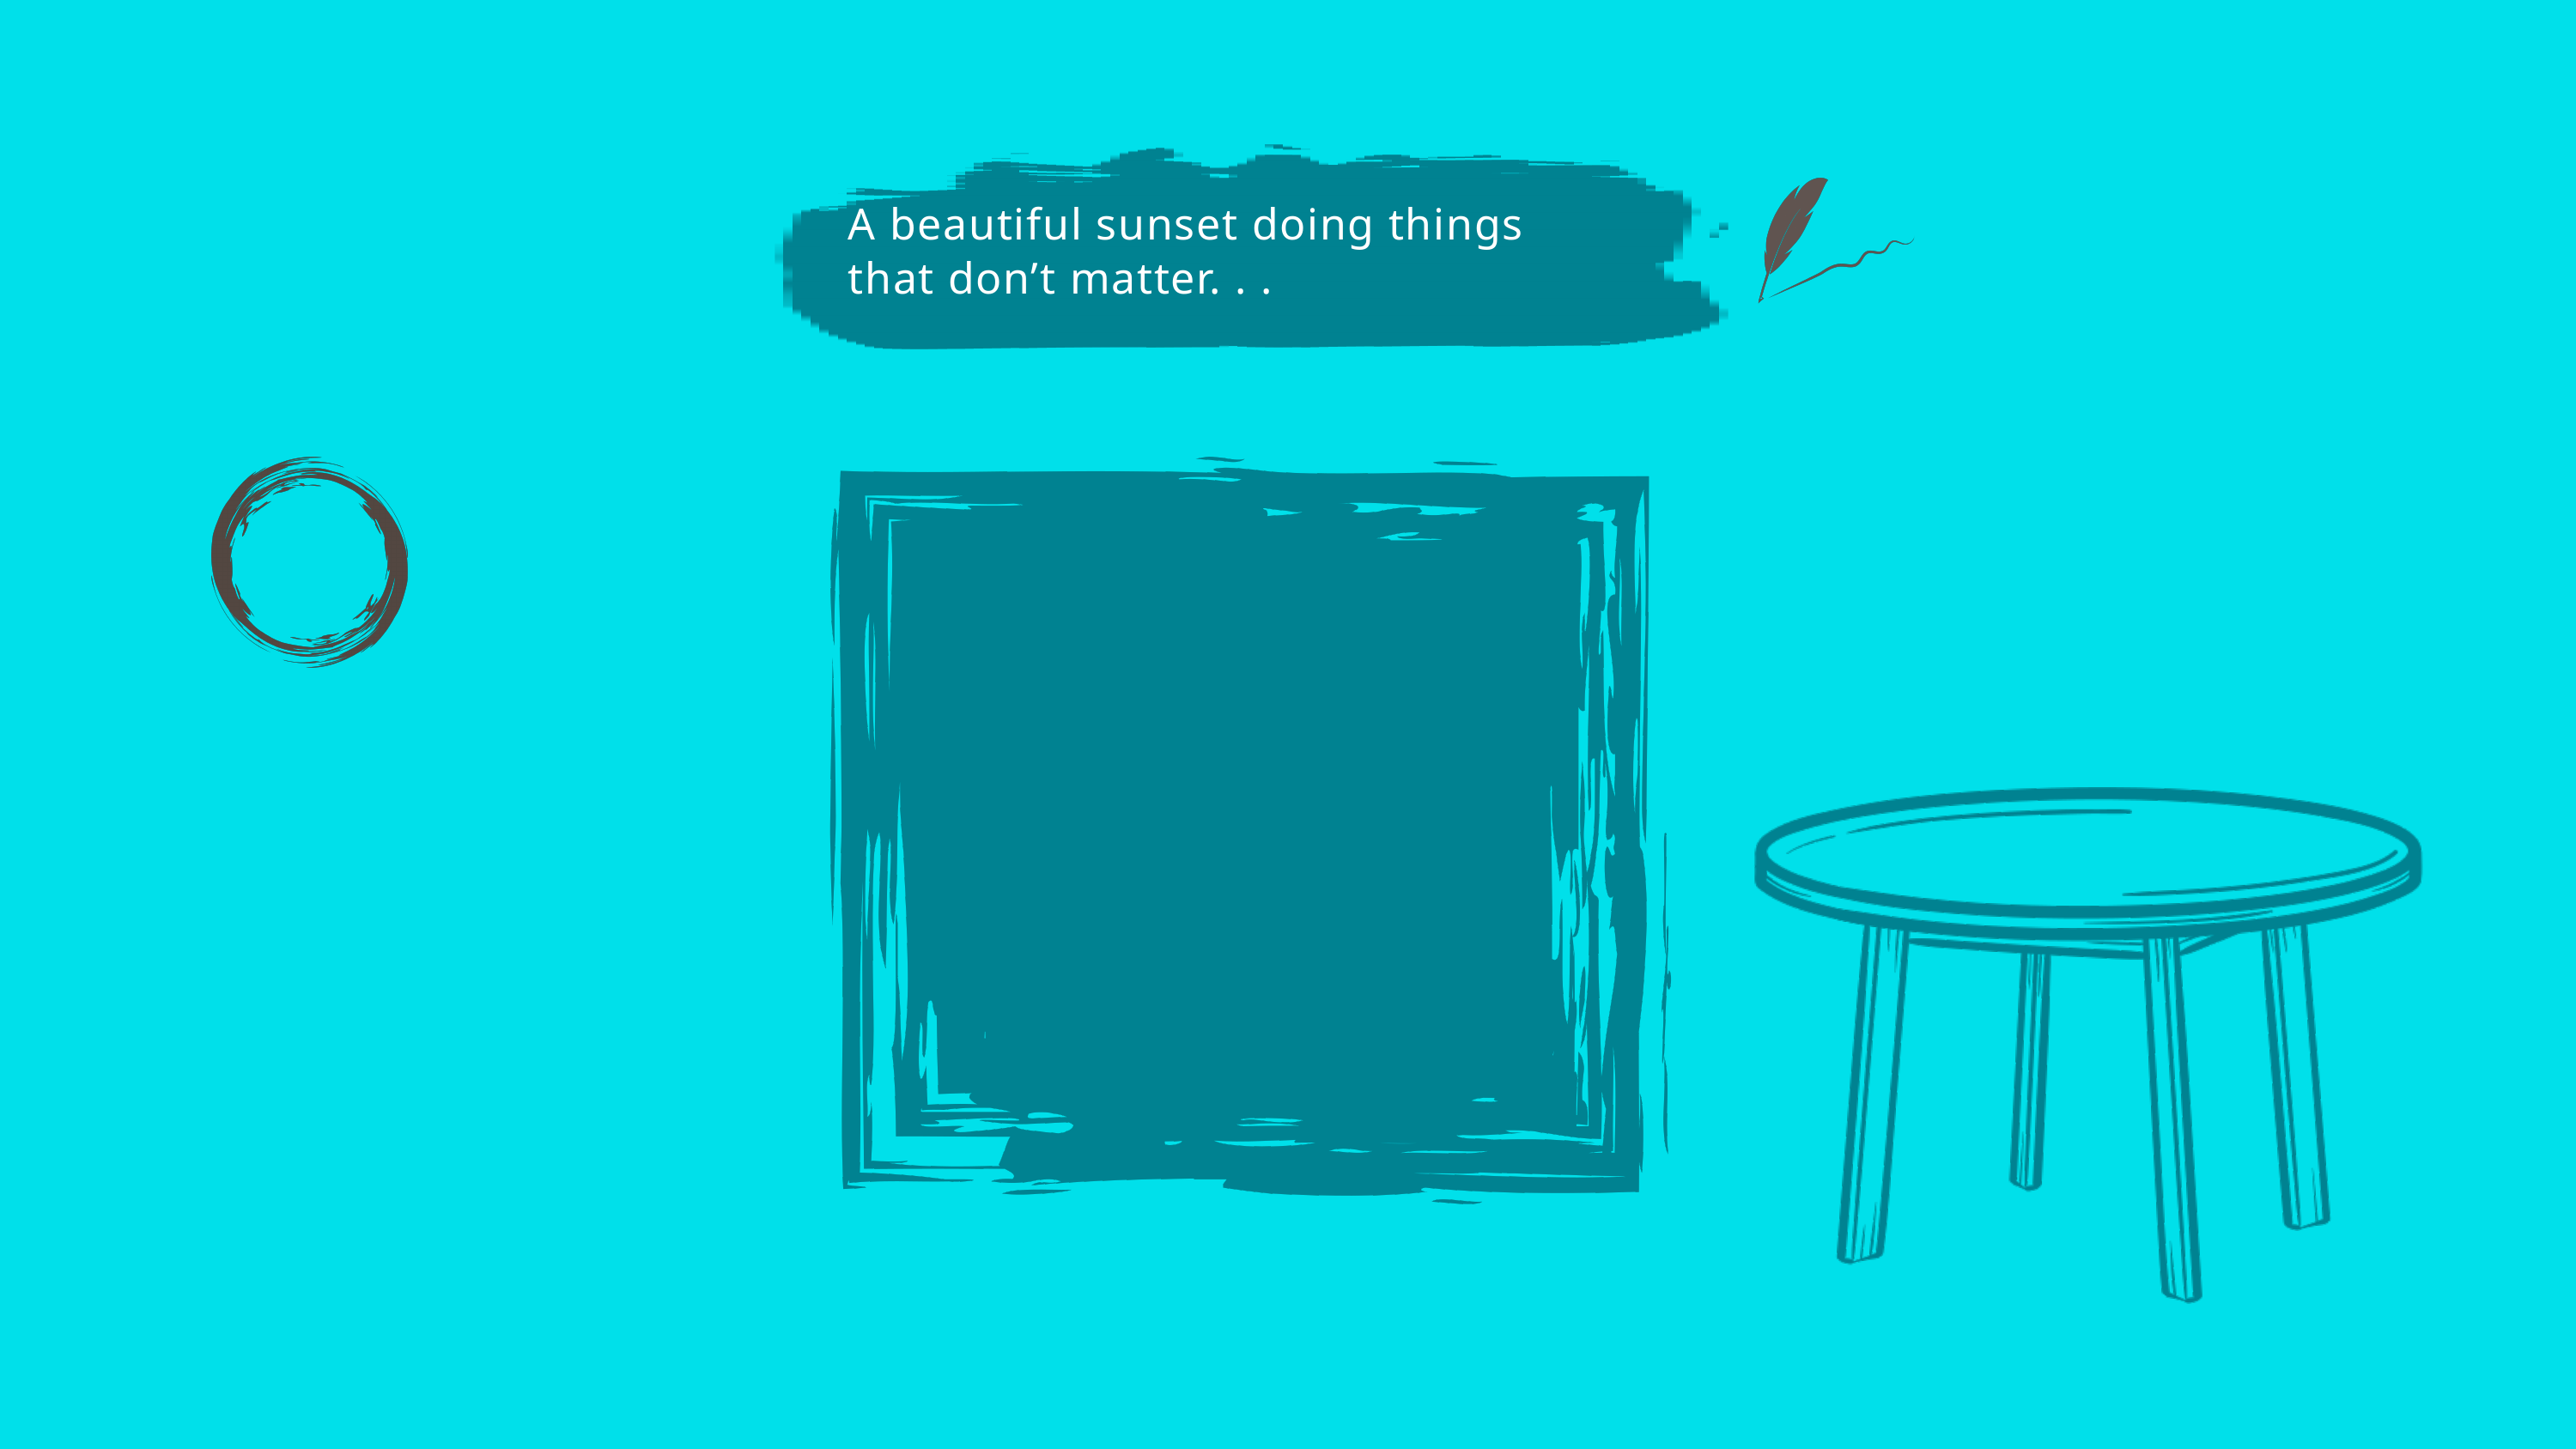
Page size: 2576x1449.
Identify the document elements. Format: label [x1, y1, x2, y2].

text_box [211, 457, 408, 668]
text_box [1752, 786, 2432, 1304]
text_box [775, 144, 1915, 349]
text_box [829, 457, 1672, 1205]
